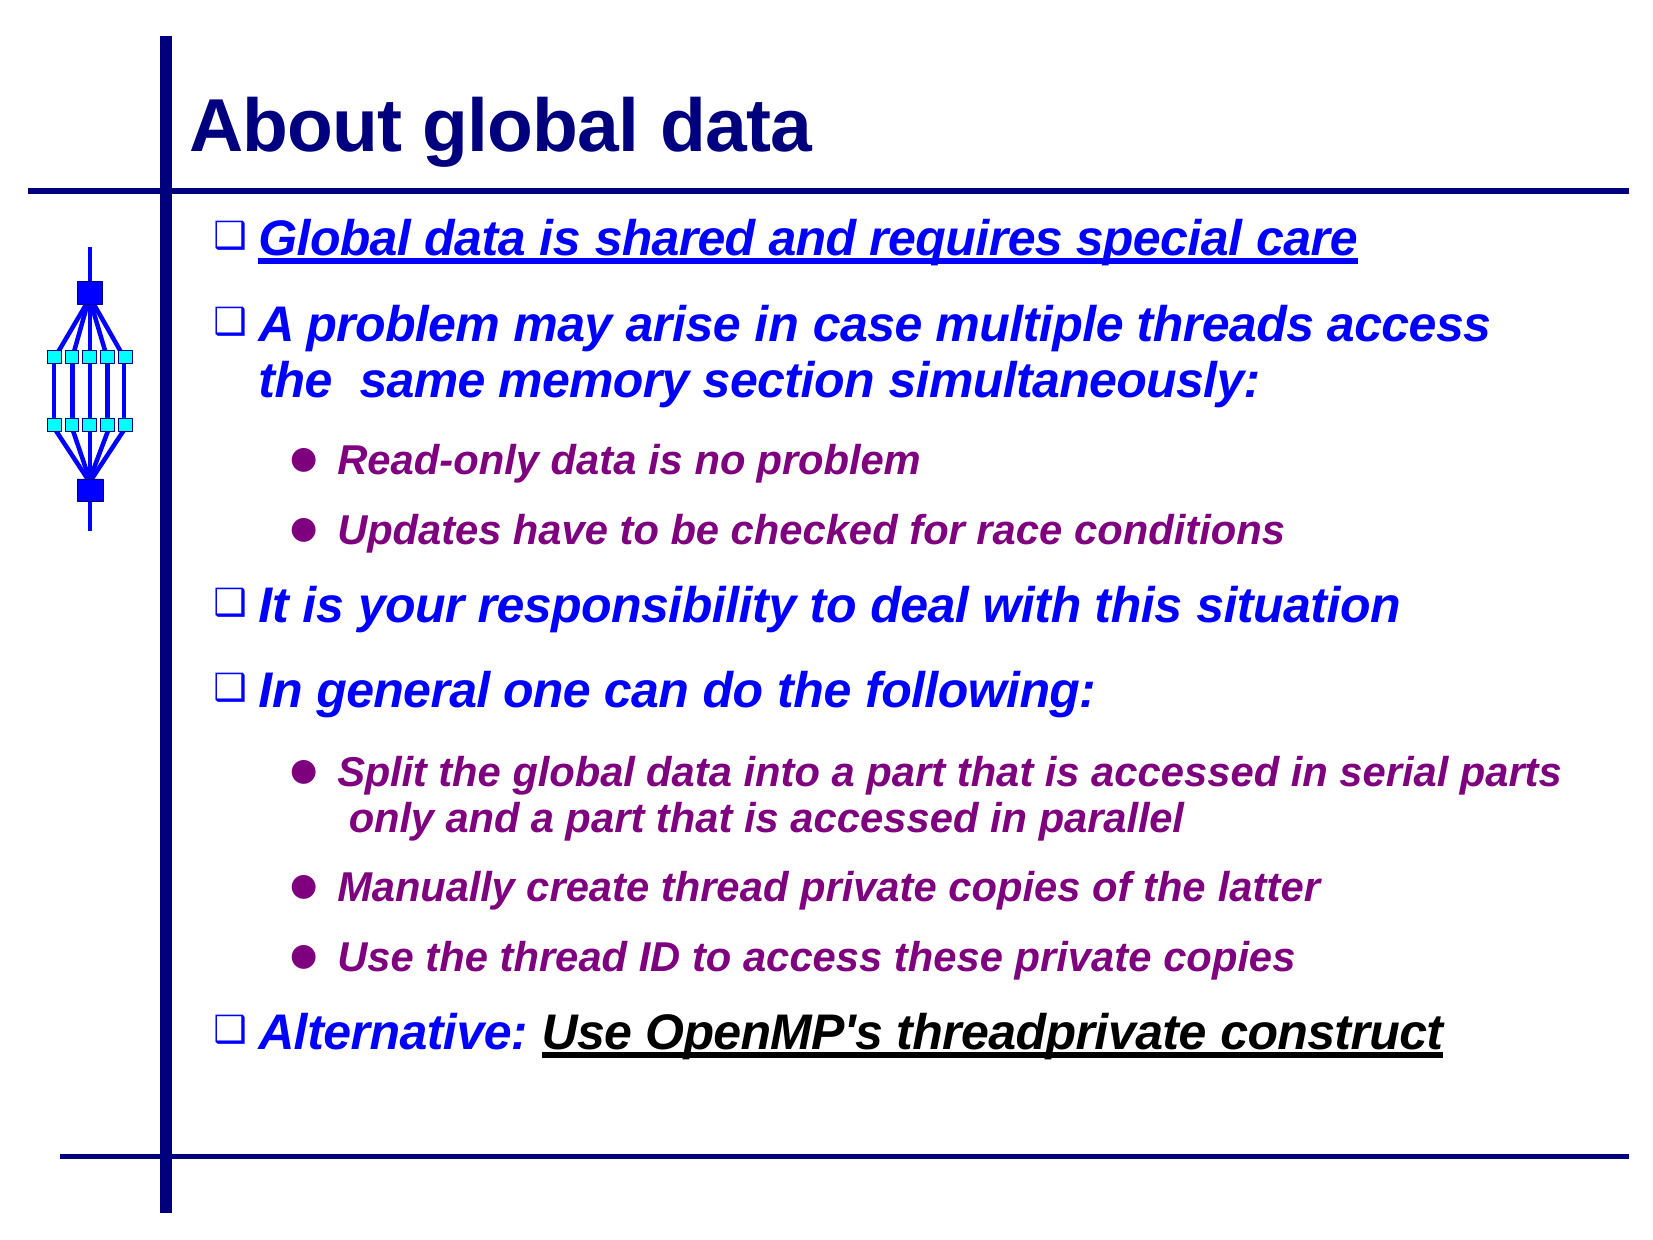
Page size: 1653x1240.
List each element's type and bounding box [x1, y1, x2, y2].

title [187, 74, 813, 284]
text_box [47, 247, 132, 532]
text_box [211, 178, 1576, 1060]
